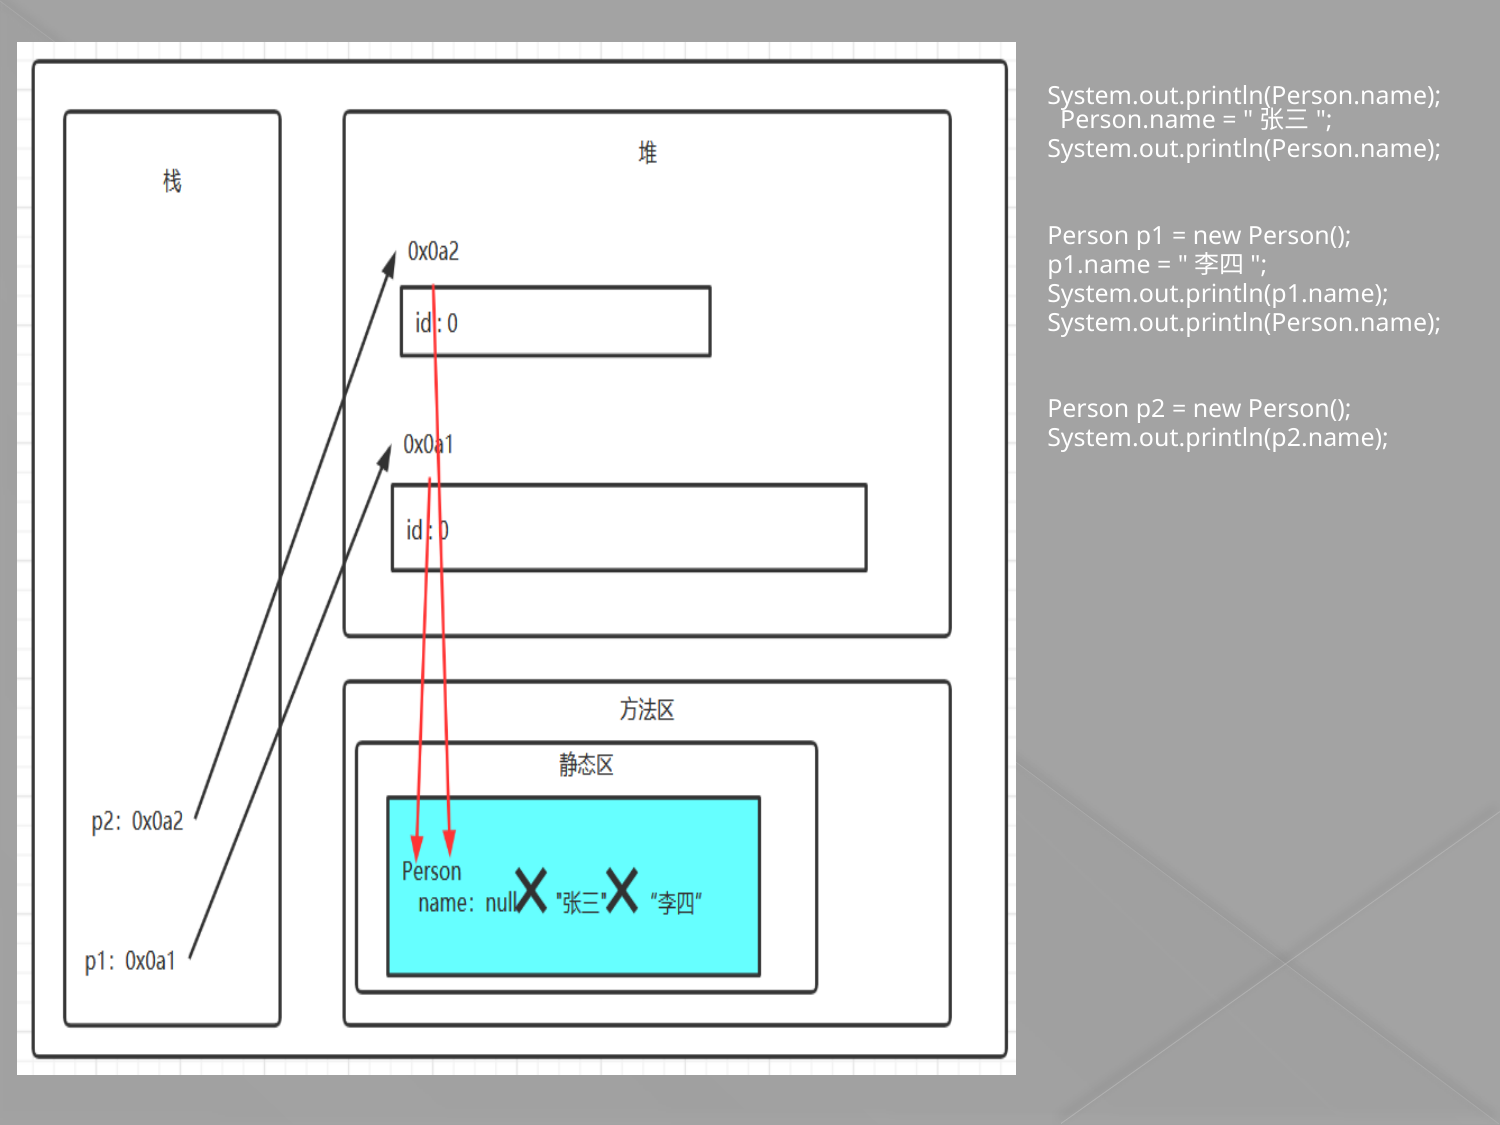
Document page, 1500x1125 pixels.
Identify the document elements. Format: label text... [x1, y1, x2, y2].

text_box System.out.println(Person.name); Person.name = "张三"; System.out.println(Person.name); Person p1 = new Person(); p1.name = "李四"; System.out.println(p1.name); System.out.println(Person.name); Person p2 = new Person(); System.out.println(p2.name); [1021, 78, 1495, 1039]
picture [17, 42, 1017, 1075]
